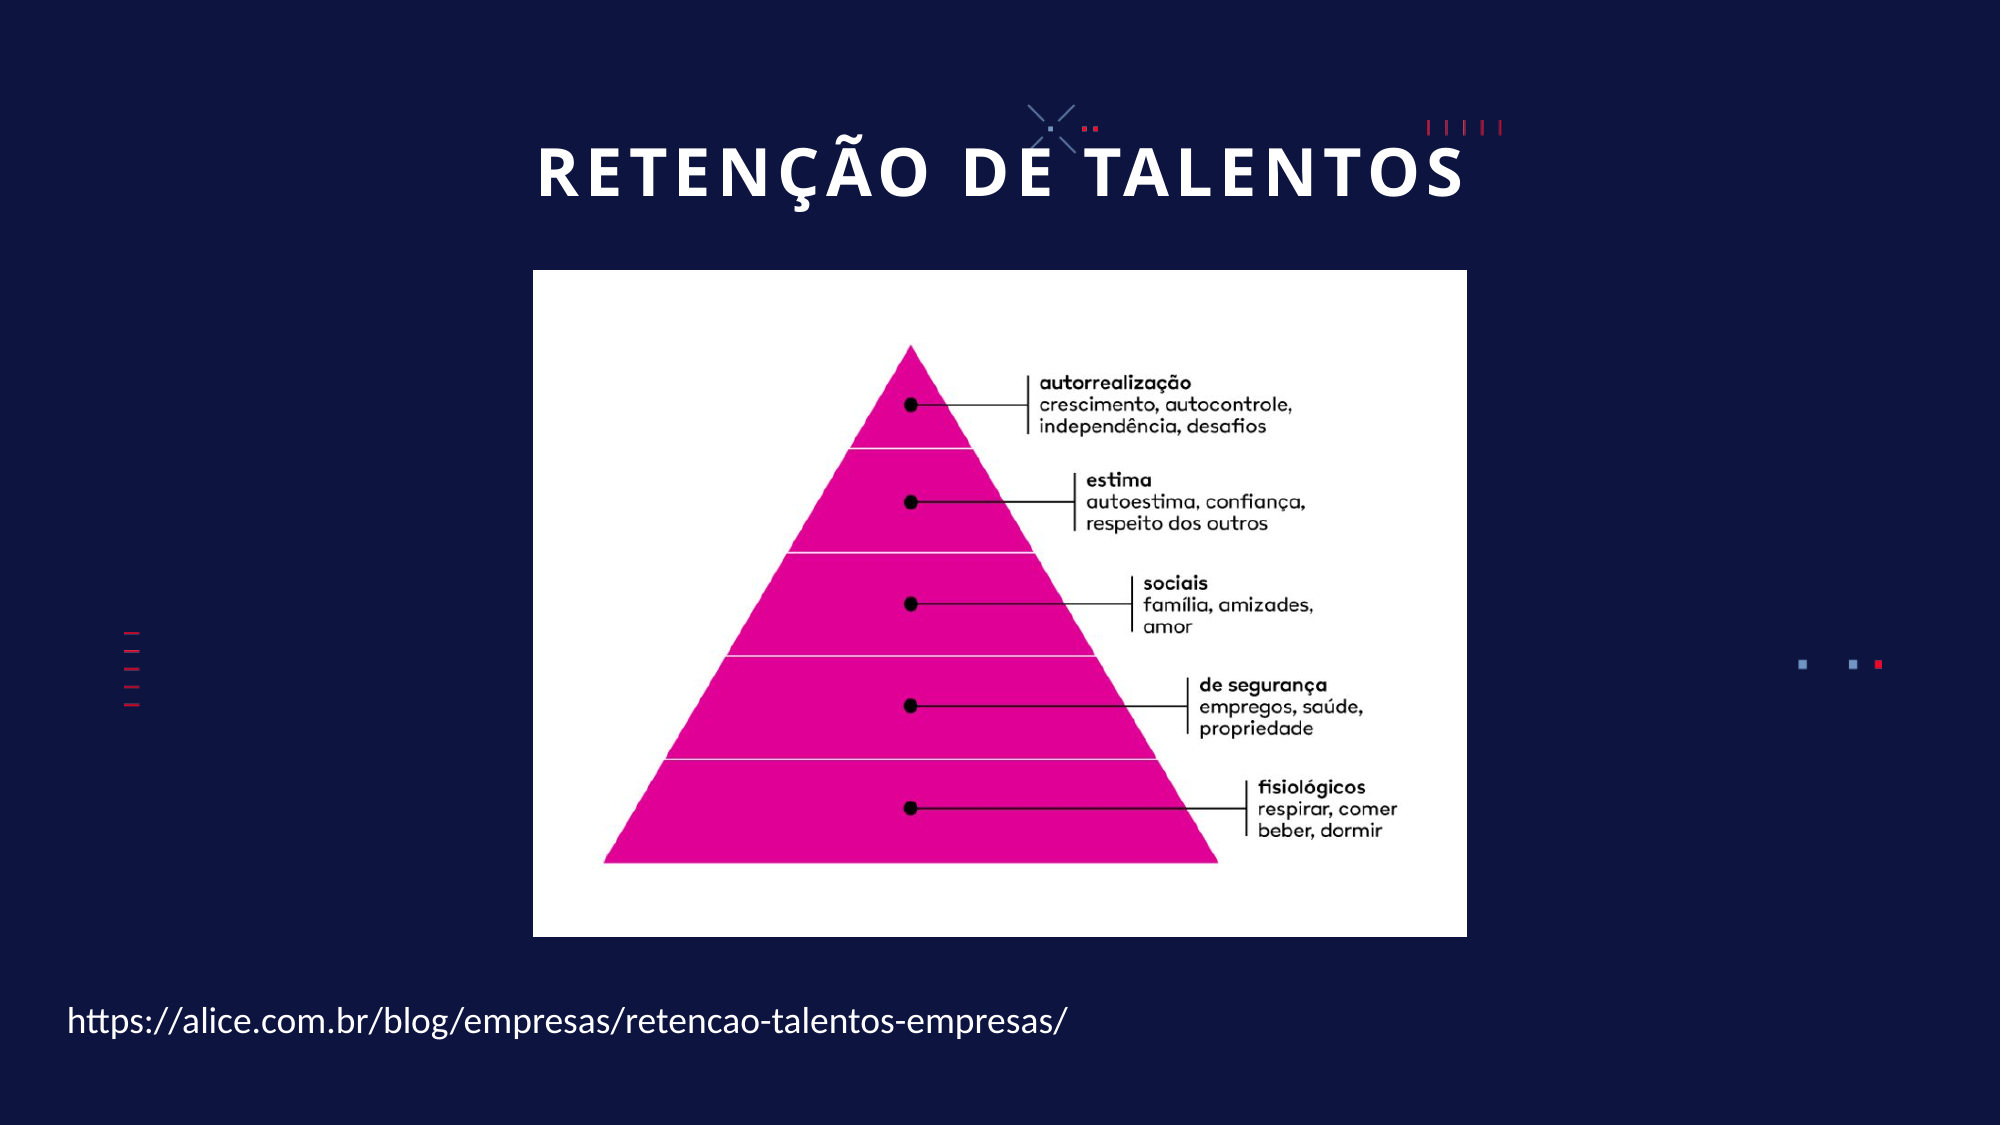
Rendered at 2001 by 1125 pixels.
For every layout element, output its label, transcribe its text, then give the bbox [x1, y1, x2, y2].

picture [533, 270, 1467, 937]
text_box https://alice.com.br/blog/empresas/retencao-talentos-empresas/ [52, 988, 1980, 1049]
picture [1026, 104, 1098, 135]
title RETENÇÃO DE TALENTOS [421, 135, 1579, 219]
picture [124, 632, 140, 707]
picture [1798, 659, 1882, 670]
picture [1427, 120, 1502, 135]
